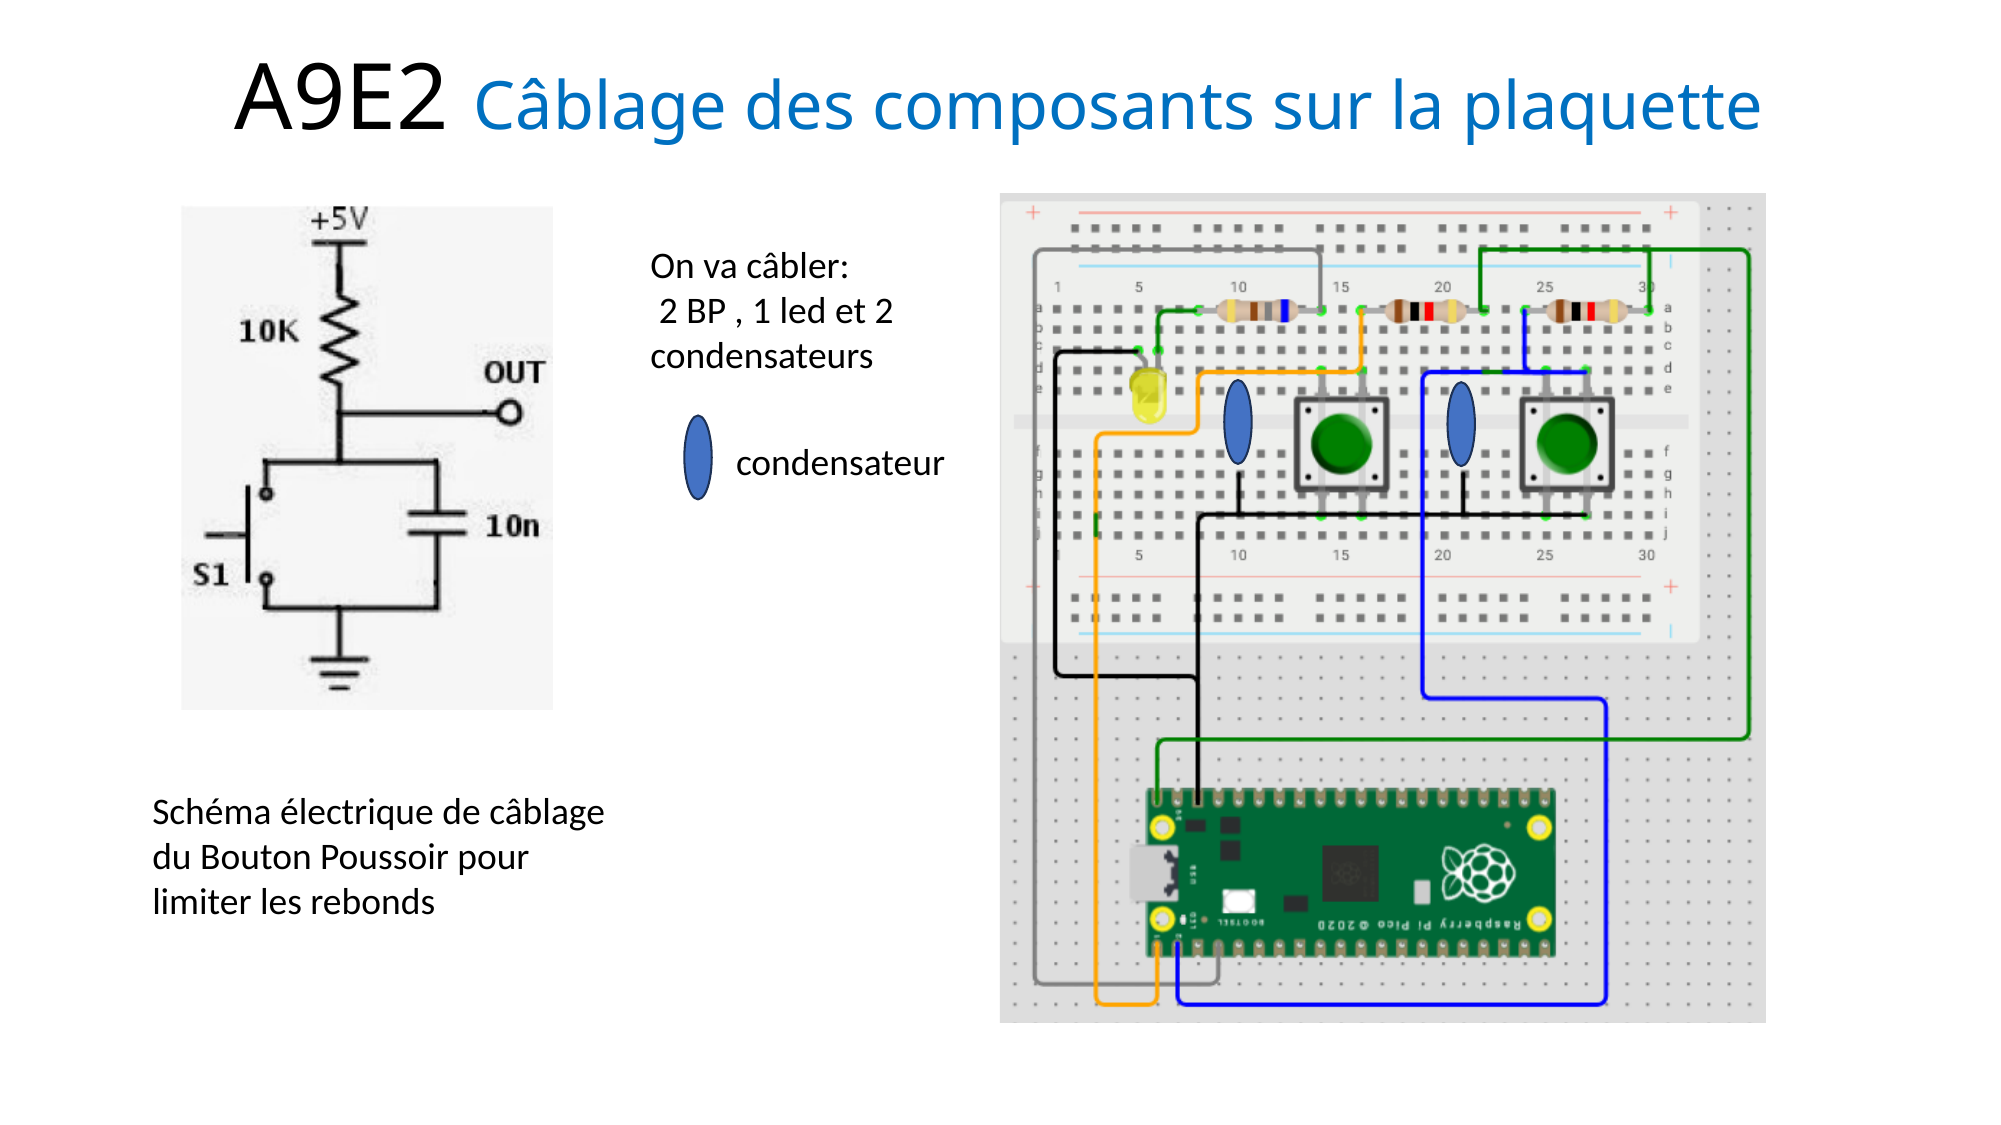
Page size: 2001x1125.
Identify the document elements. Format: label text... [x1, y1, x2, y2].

text_box A9E2 Câblage des composants sur la plaquette [219, 43, 1972, 147]
picture [180, 205, 553, 710]
text_box [683, 414, 713, 501]
text_box Schéma électrique de câblage du Bouton Poussoir pour limiter les rebonds [137, 779, 636, 930]
text_box condensateur [721, 430, 961, 490]
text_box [999, 193, 1766, 1023]
text_box On va câbler: 2 BP , 1 led et 2 condensateurs [635, 233, 929, 429]
